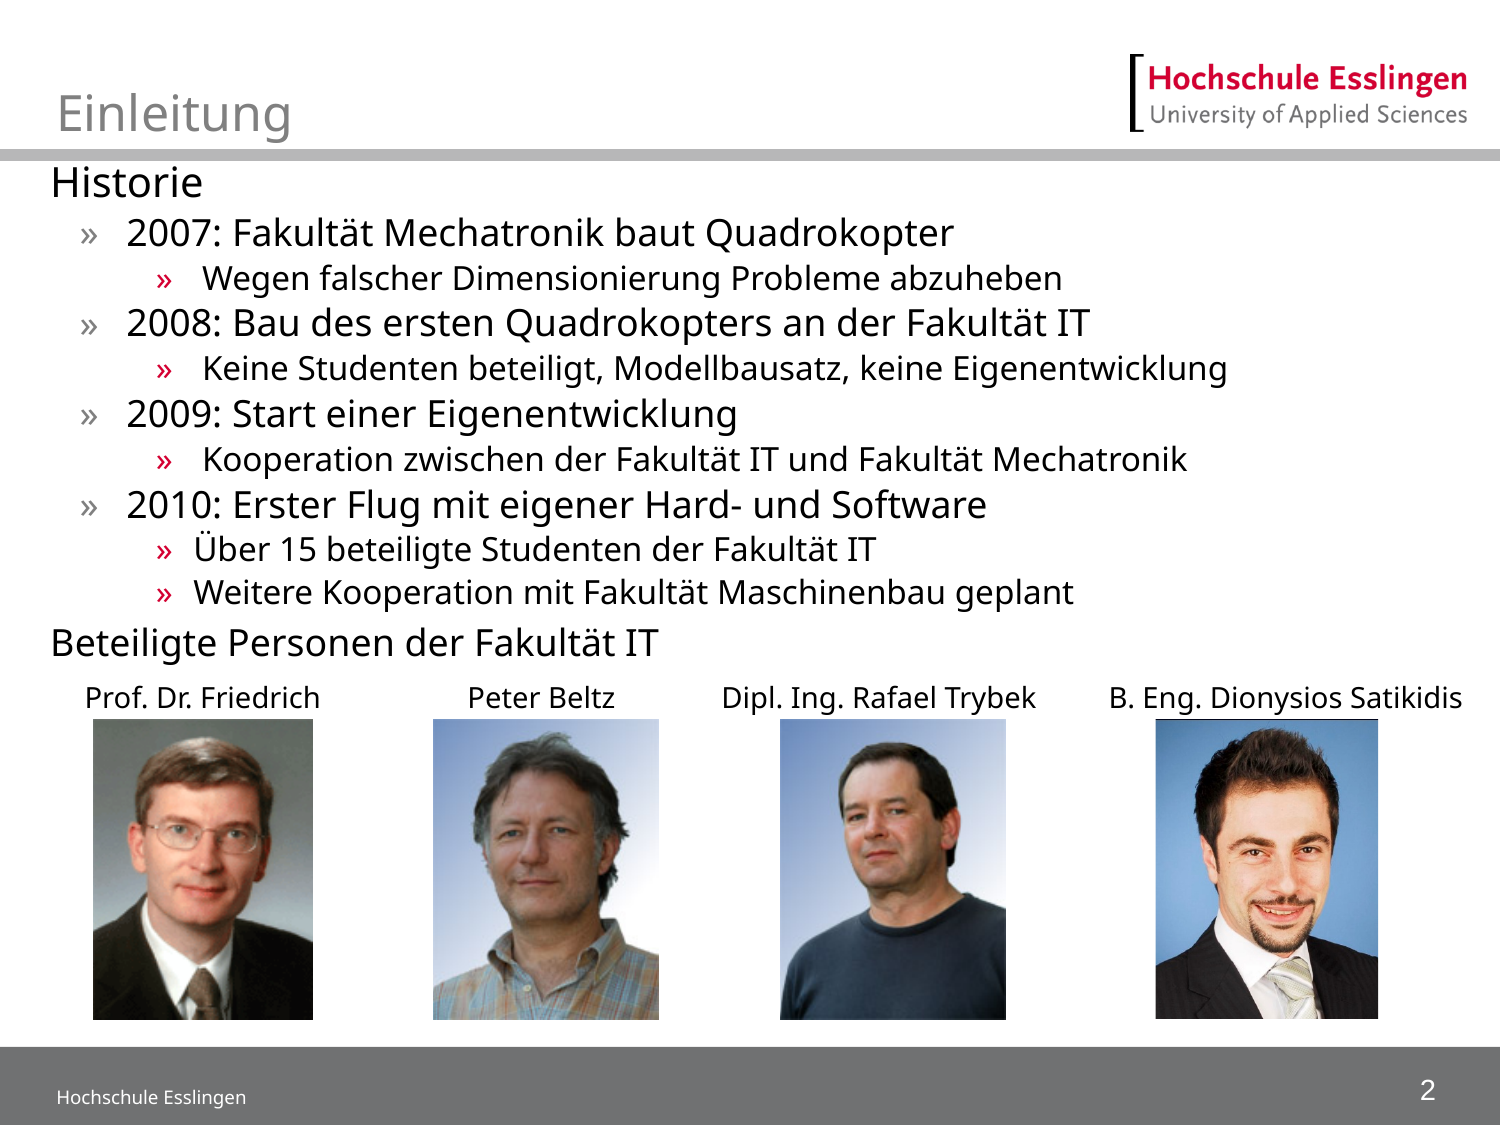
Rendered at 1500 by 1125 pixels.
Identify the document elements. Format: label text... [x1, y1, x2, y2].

footer Hochschule Esslingen [40, 1055, 1377, 1114]
text_box Dipl. Ing. Rafael Trybek [706, 672, 1052, 723]
picture [433, 719, 659, 1020]
text_box B. Eng. Dionysios Satikidis [1093, 672, 1479, 723]
picture [1155, 719, 1379, 1019]
text_box Peter Beltz [452, 672, 631, 717]
list Historie 2007: Fakultät Mechatronik baut Quadrokopter Wegen falscher Dimensionierung Probleme abzuheben 2008: Bau des ersten Quadrokopters an der Fakultät IT Keine Studenten beteiligt, Modellbausatz, keine Eigenentwicklung 2009: Start einer Eigenentwicklung Kooperation zwischen der Fakultät IT und Fakultät Mechatronik 2010: Erster Flug mit eigener Hard- und Software Über 15 beteiligte Studenten der Fakultät IT Weitere Kooperation mit Fakultät Maschinenbau geplant Beteiligte Personen der Fakultät IT [34, 153, 1442, 880]
picture [93, 719, 313, 1020]
text_box Prof. Dr. Friedrich [69, 672, 336, 723]
picture [780, 719, 1006, 1020]
title Einleitung [40, 6, 1105, 150]
picture [1130, 54, 1467, 132]
